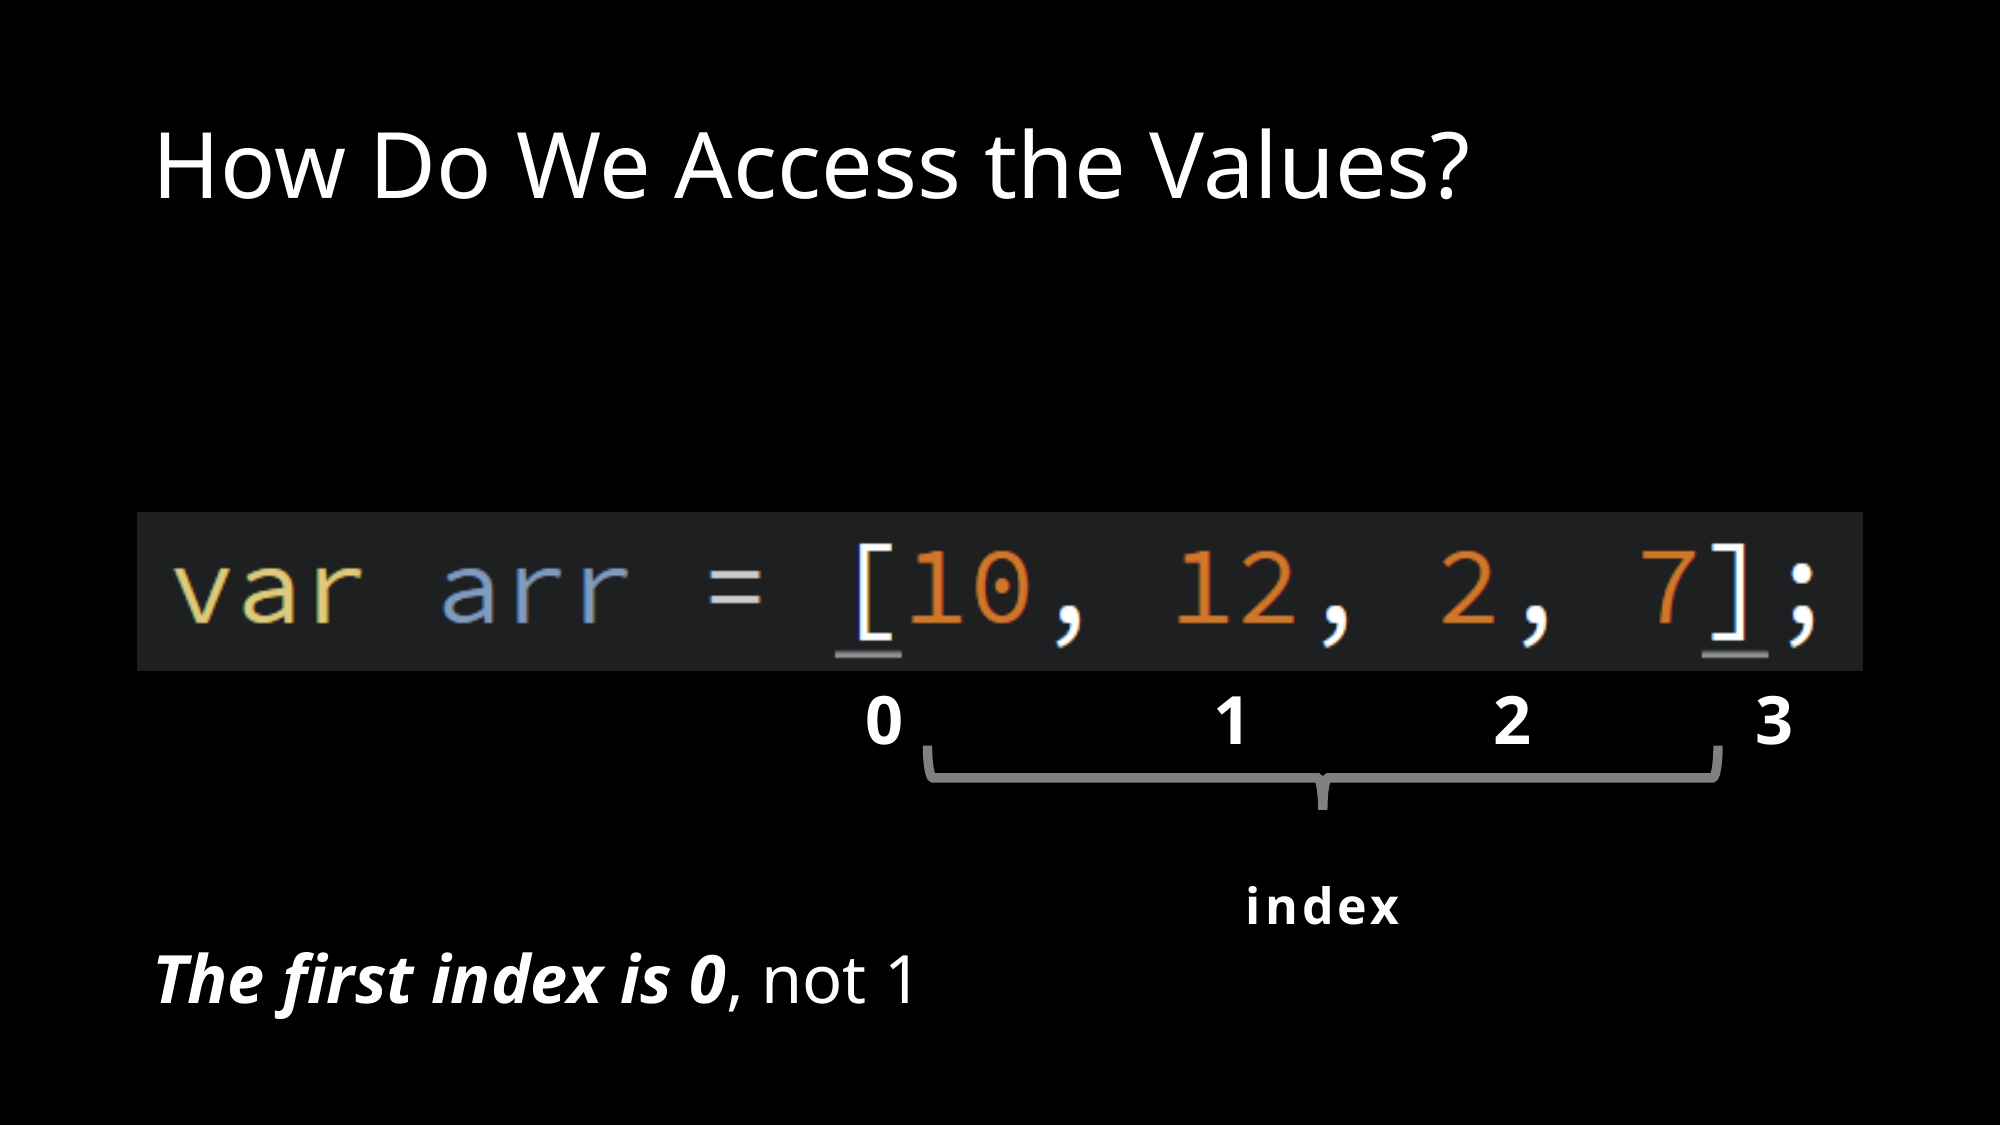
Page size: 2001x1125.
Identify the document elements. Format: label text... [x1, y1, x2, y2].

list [137, 512, 1863, 671]
text_box index [1230, 867, 1415, 943]
title How Do We Access the Values? [137, 59, 1863, 278]
text_box The first index is 0, not 1 [137, 929, 1524, 1025]
text_box 0 1 2 3 [850, 671, 1810, 766]
text_box [926, 745, 1719, 810]
